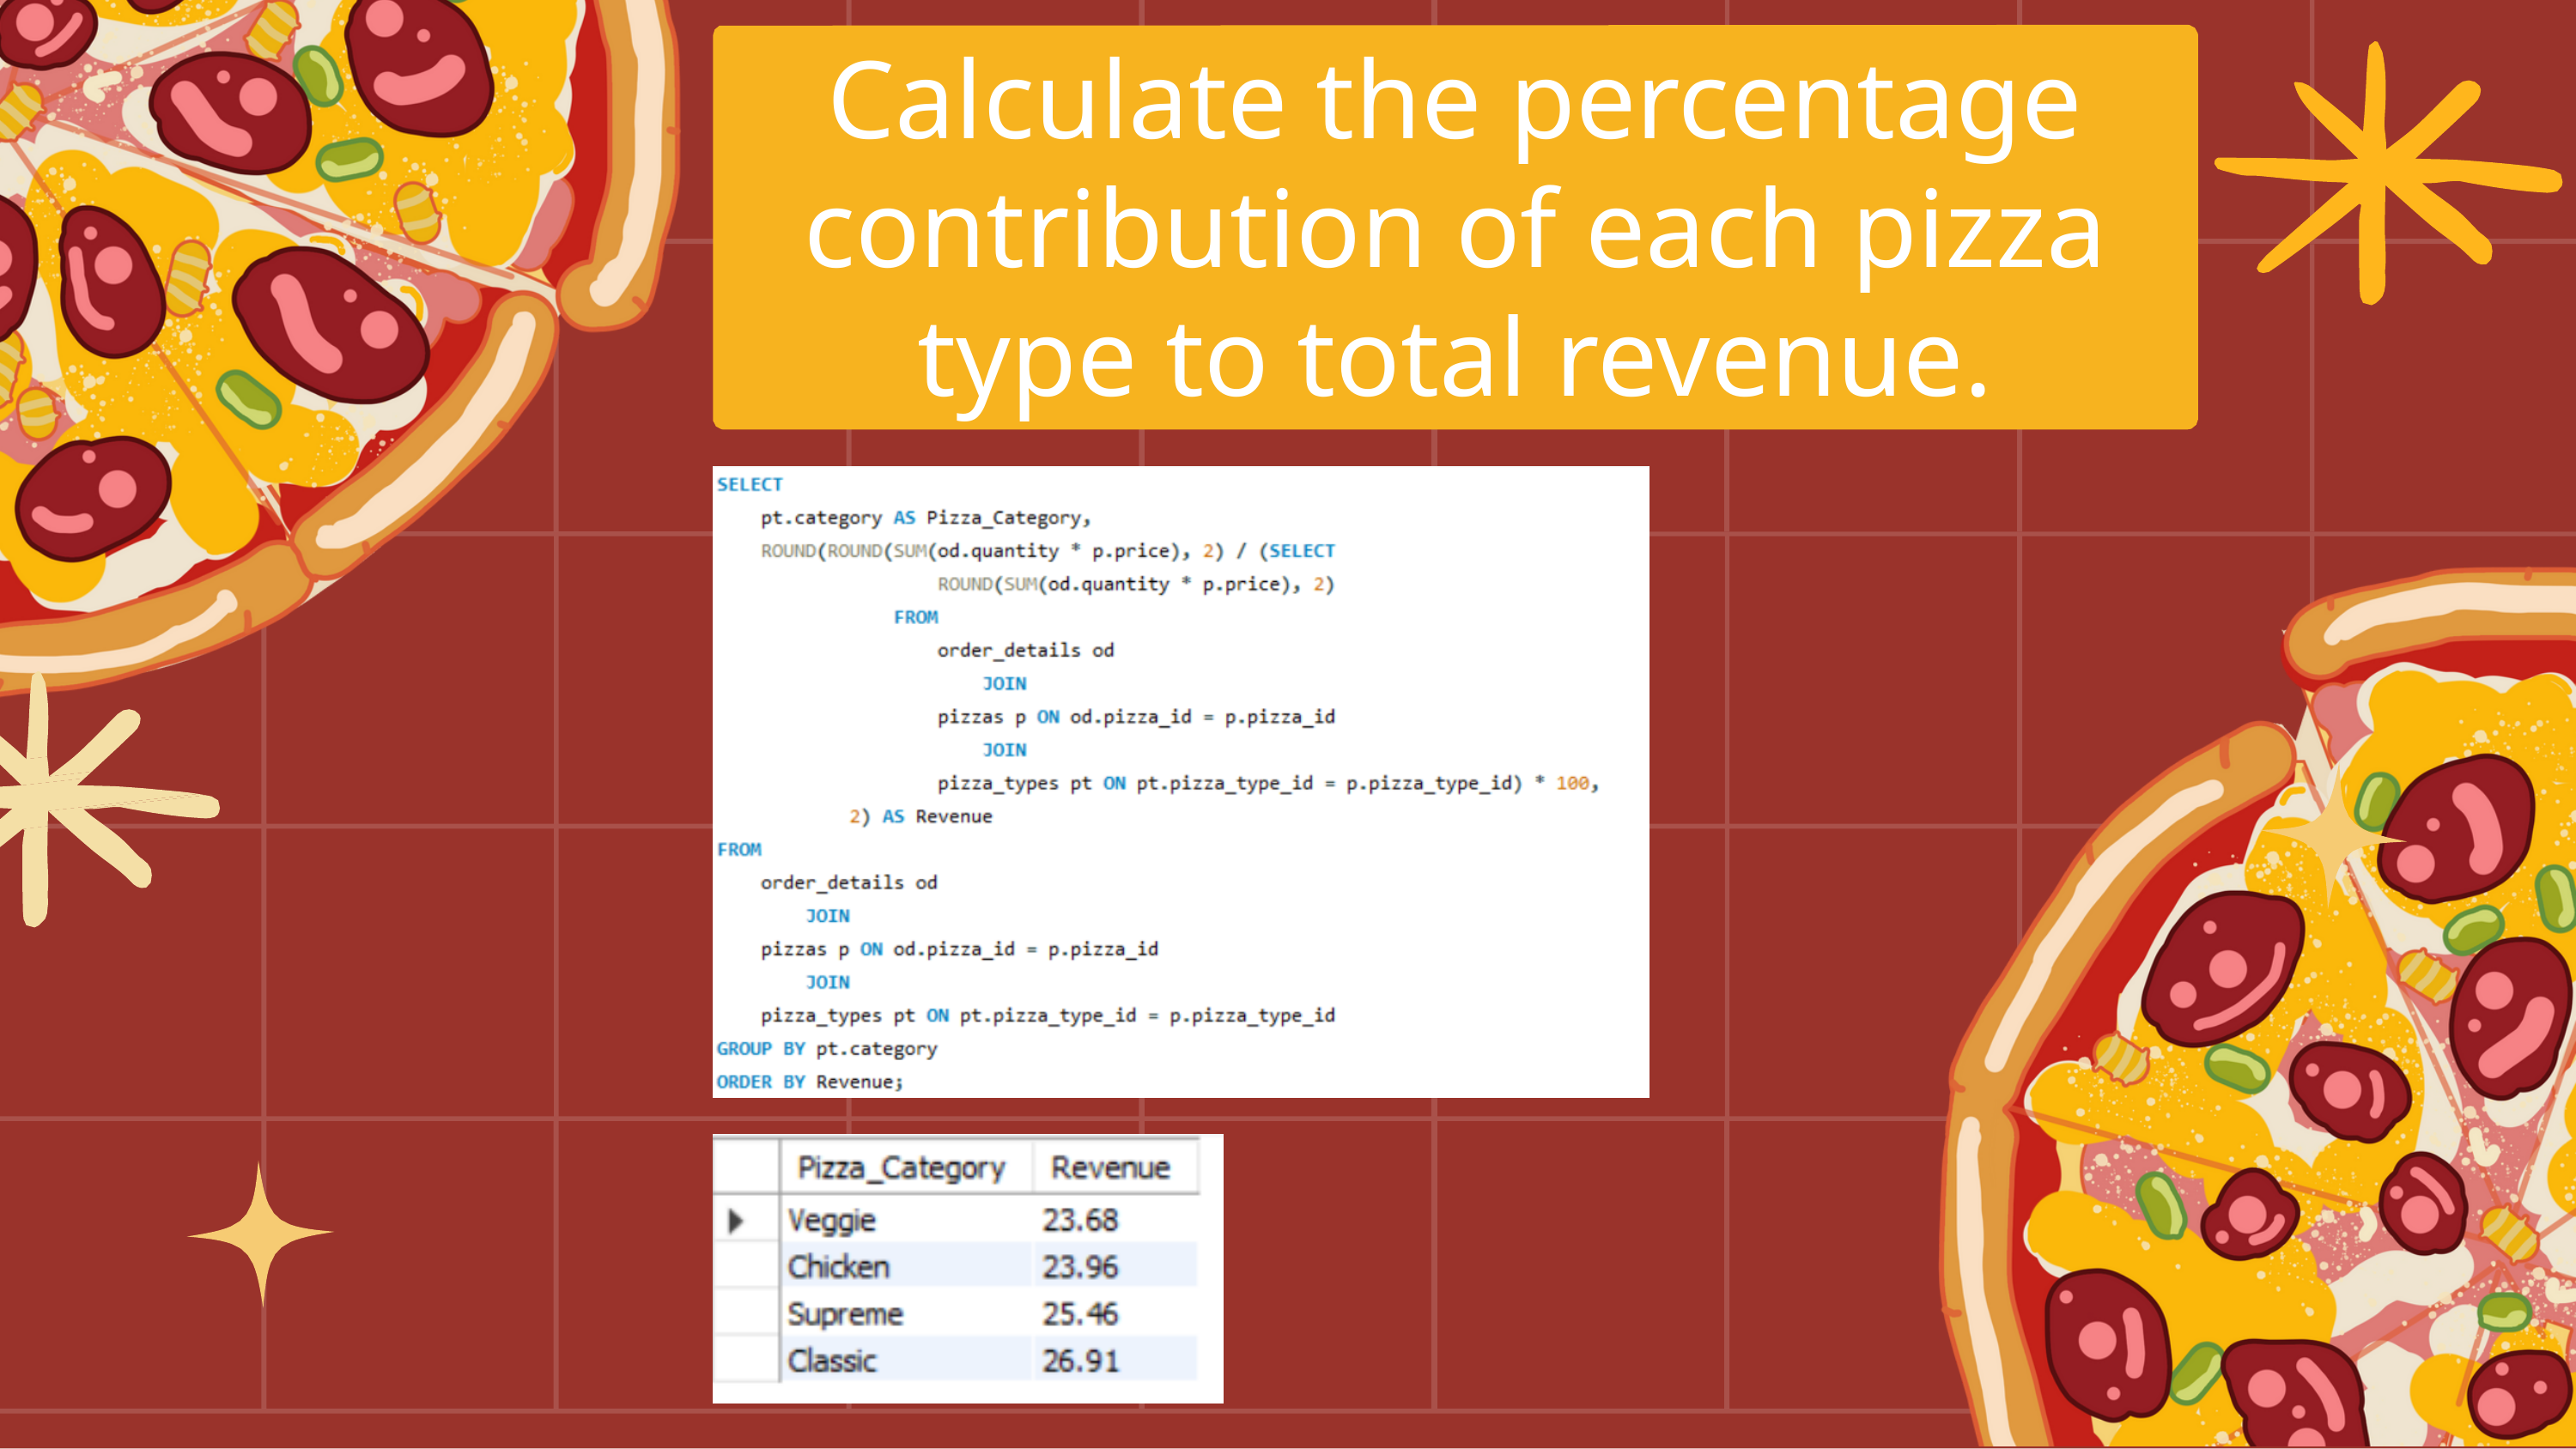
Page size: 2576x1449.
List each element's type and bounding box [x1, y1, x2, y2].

picture [712, 1134, 1224, 1404]
picture [712, 466, 1650, 1098]
text_box [0, 0, 2576, 1446]
